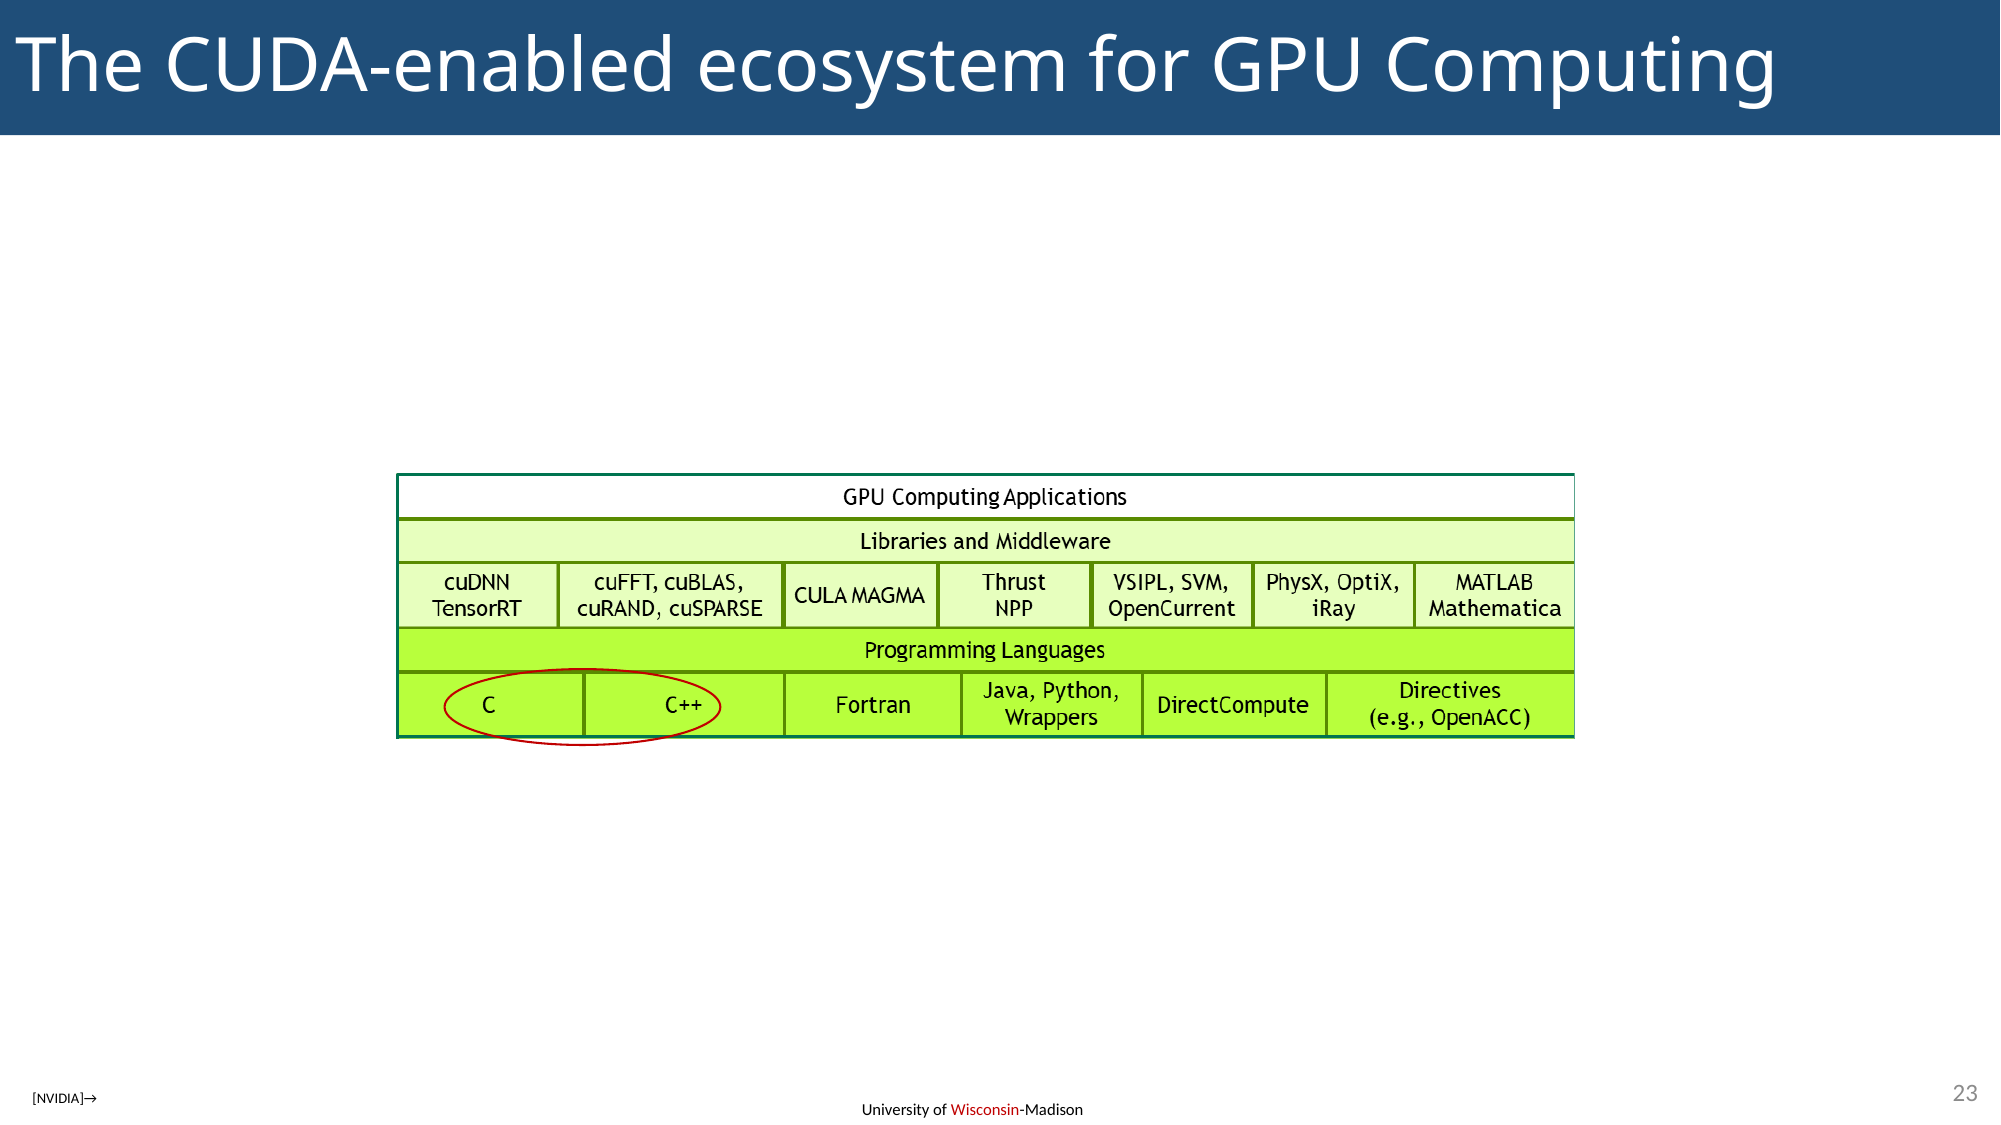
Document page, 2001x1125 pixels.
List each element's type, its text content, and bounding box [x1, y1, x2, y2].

text_box [502, 739, 663, 747]
picture [394, 471, 1575, 739]
slide_number 23 [1879, 1069, 1994, 1114]
text_box [NVIDIA]→ [17, 1081, 113, 1114]
title The CUDA-enabled ecosystem for GPU Computing [0, 0, 2000, 136]
